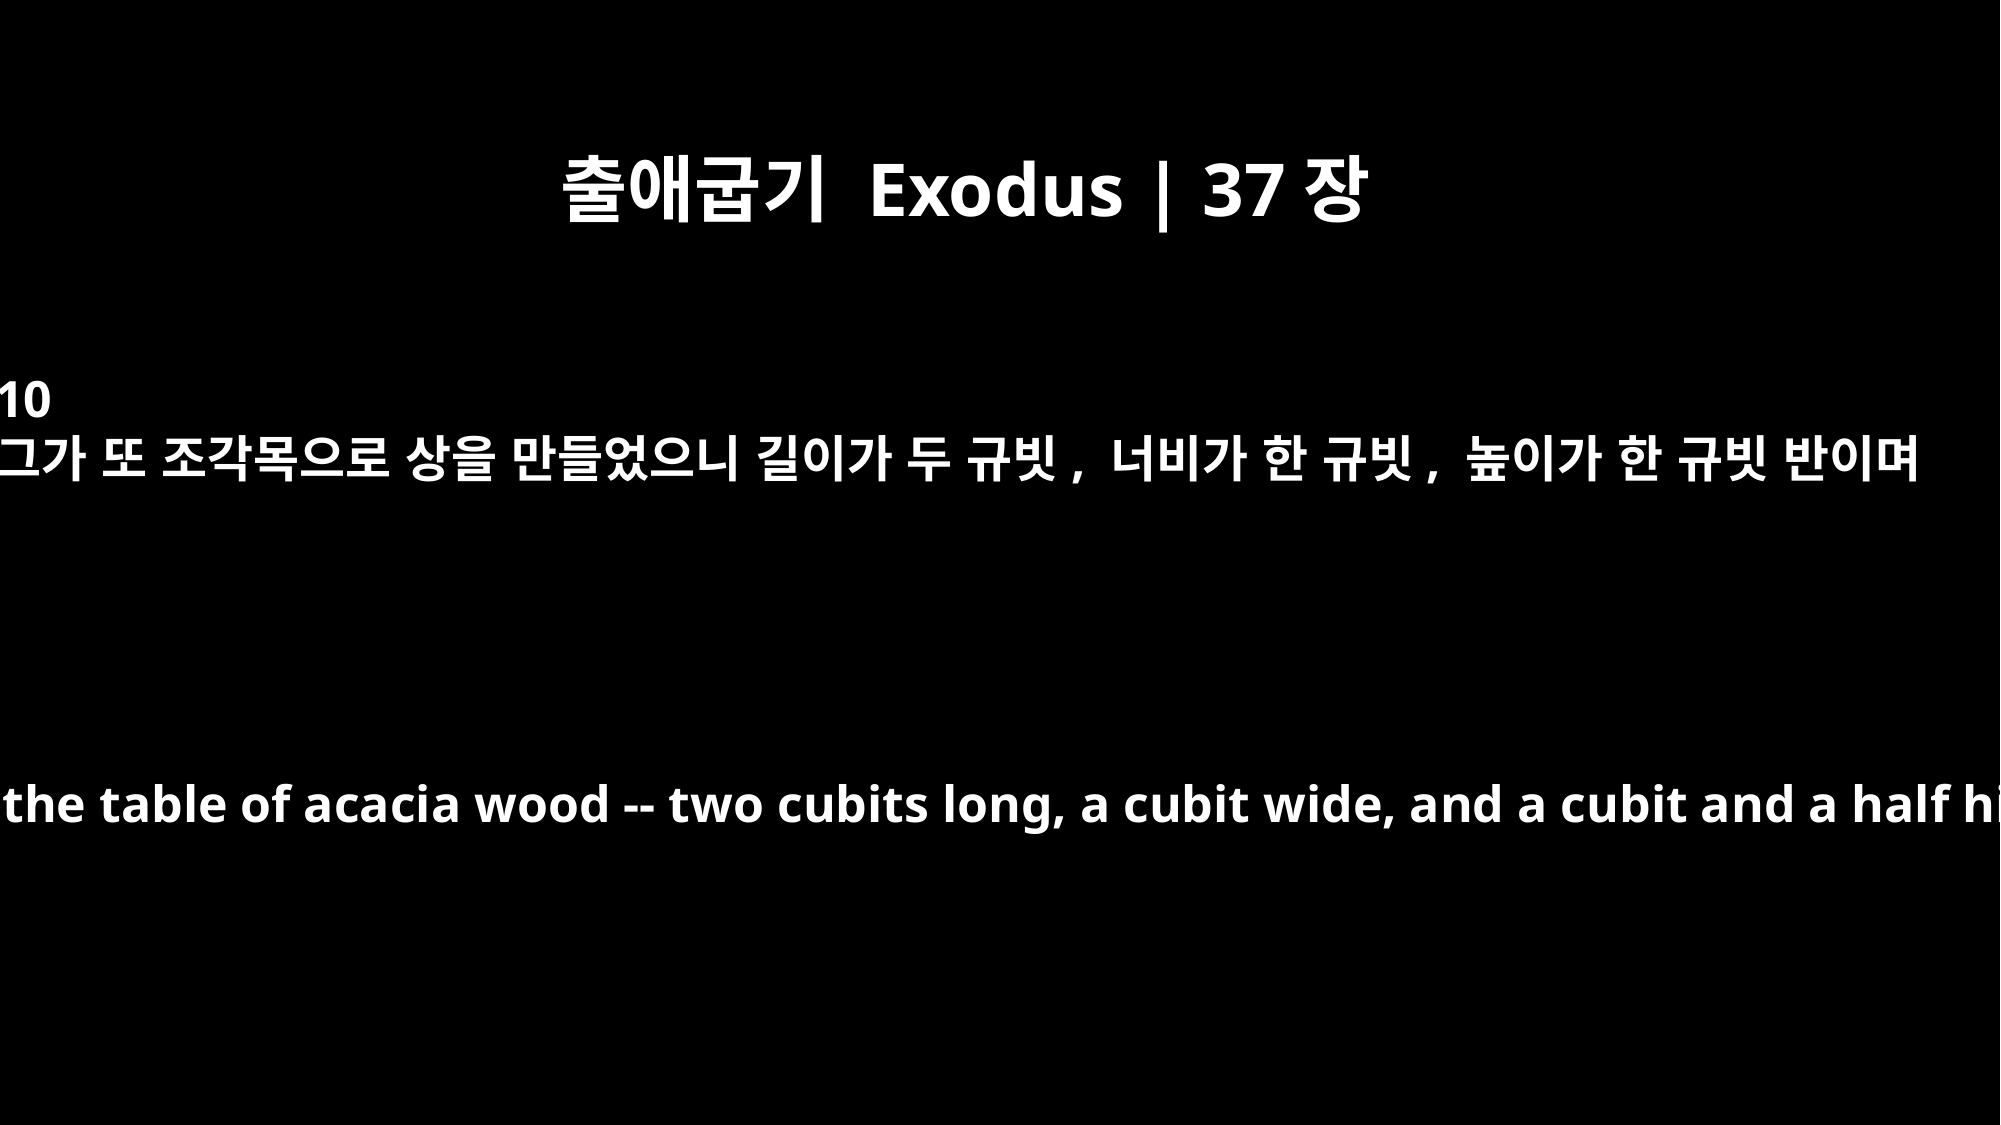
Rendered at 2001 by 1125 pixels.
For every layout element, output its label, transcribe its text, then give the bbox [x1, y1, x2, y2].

text_box 출애굽기 Exodus | 37장 [545, 136, 1387, 239]
text_box 10 그가 또 조각목으로 상을 만들었으니 길이가 두 규빗, 너비가 한 규빗, 높이가 한 규빗 반이며 [0, 359, 1937, 495]
text_box They made the table of acacia wood -- two cubits long, a cubit wide, and a cubit and a half high. [0, 764, 2000, 840]
